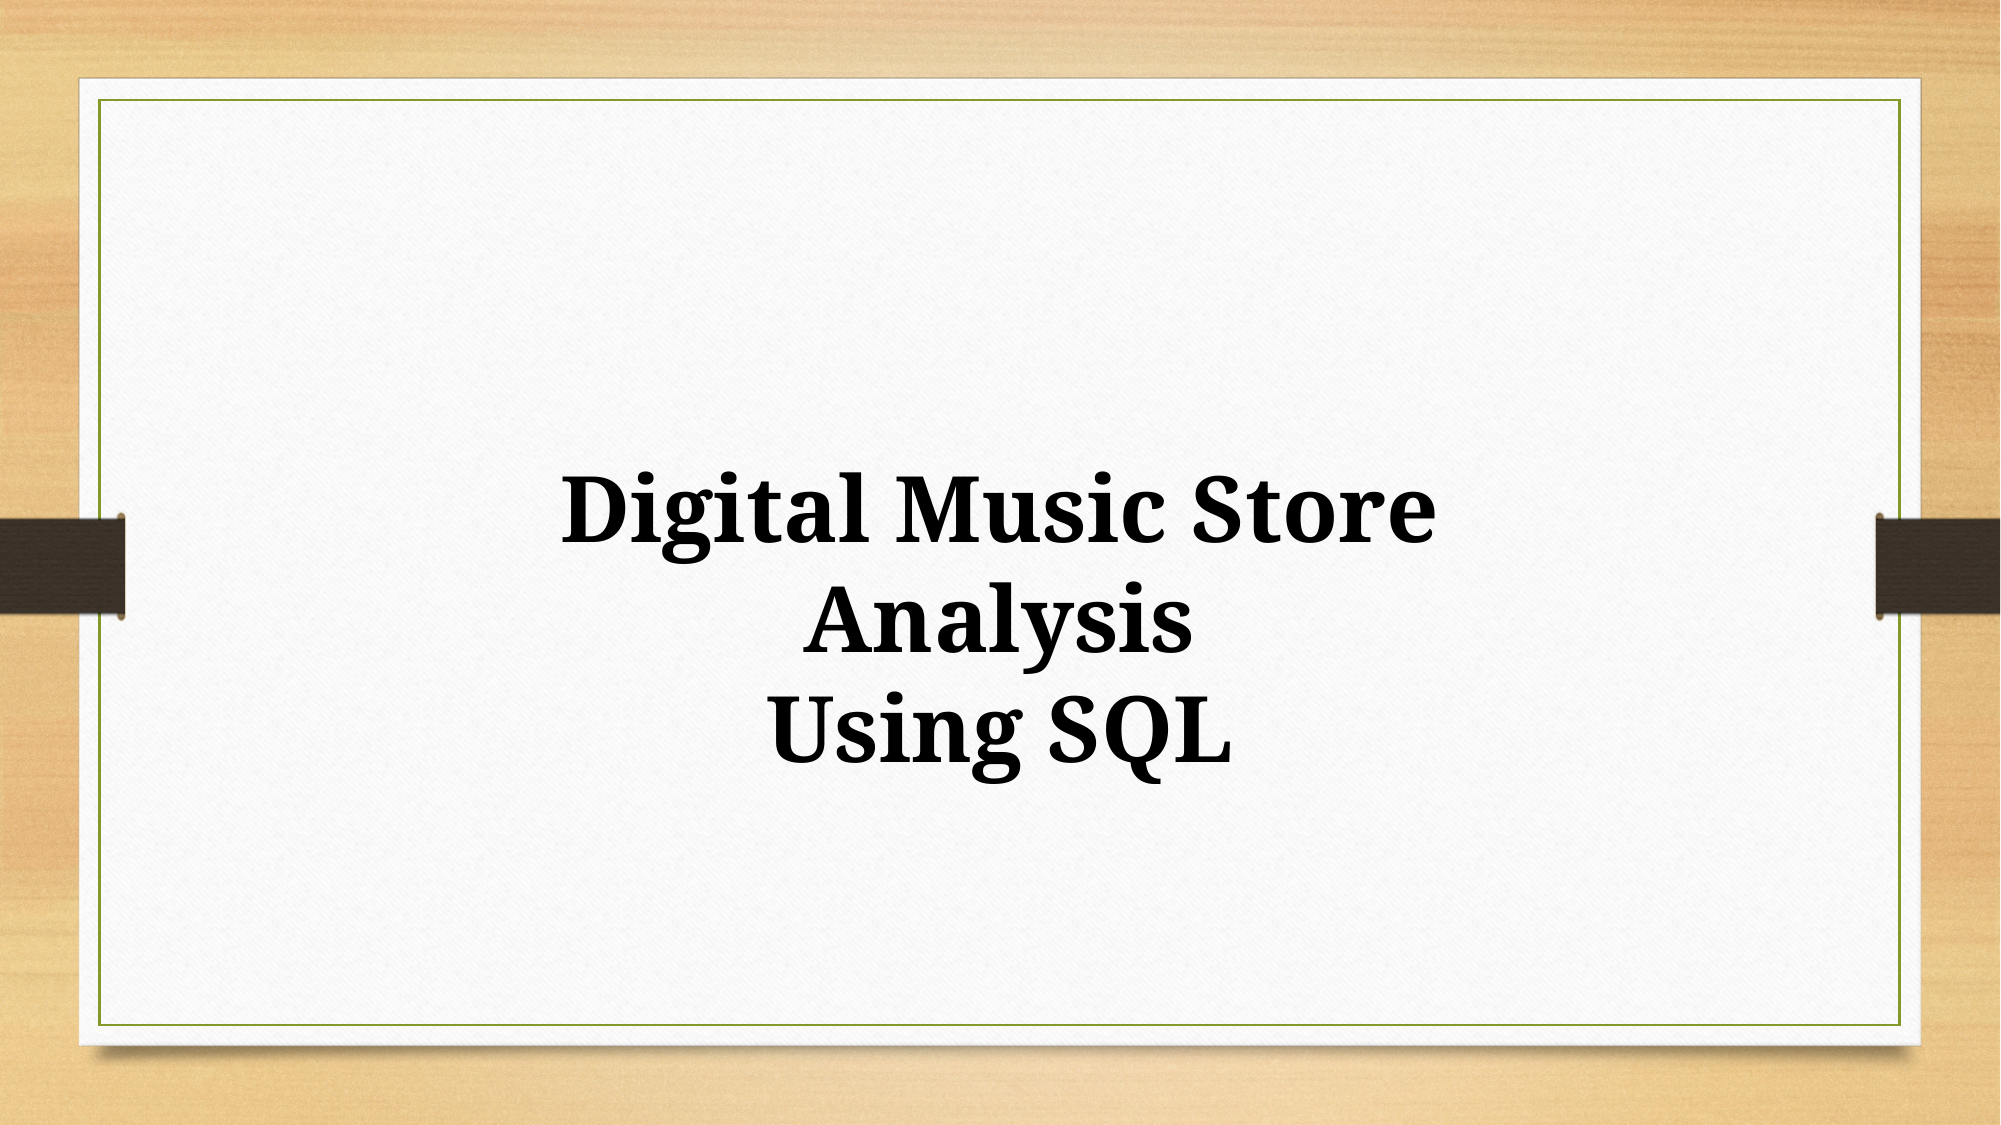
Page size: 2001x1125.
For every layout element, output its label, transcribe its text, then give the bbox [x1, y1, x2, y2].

picture [0, 0, 2001, 1125]
text_box Digital Music Store Analysis Using SQL [342, 443, 1658, 789]
